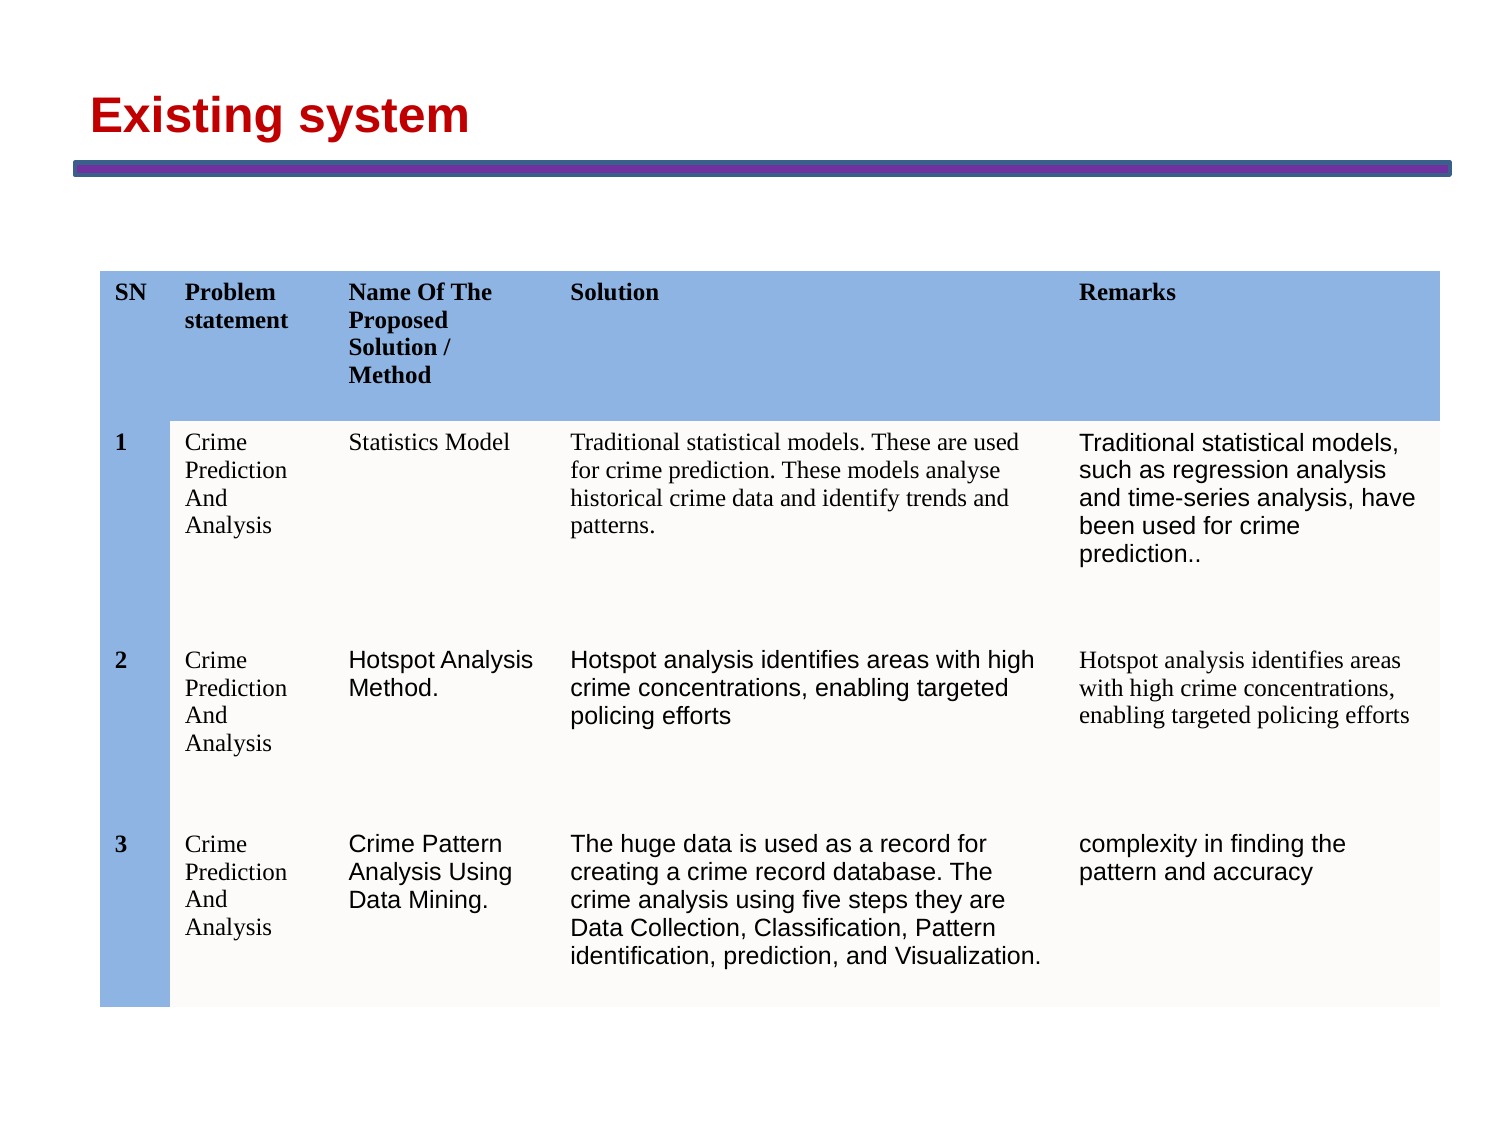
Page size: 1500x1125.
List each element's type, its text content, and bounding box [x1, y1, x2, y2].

text_box Existing system [75, 74, 1450, 170]
table_header Remarks [1064, 271, 1440, 421]
table_header Solution [555, 271, 1064, 421]
table_cell 3 [100, 823, 170, 1007]
table_cell Crime Prediction And Analysis [170, 421, 333, 639]
table_cell complexity in finding the pattern and accuracy [1064, 823, 1440, 1007]
text_box [75, 170, 1450, 175]
table_cell The huge data is used as a record for creating a crime record database. The crime analysis using five steps they are Data Collection, Classification, Pattern identification, prediction, and Visualization. [555, 823, 1064, 1007]
table_header SN [100, 271, 170, 421]
table_cell 2 [100, 639, 170, 823]
table_cell Traditional statistical models. These are used for crime prediction. These models analyse historical crime data and identify trends and patterns. [555, 421, 1064, 639]
table_header Name Of The Proposed Solution / Method [333, 271, 555, 421]
table_cell Crime Pattern Analysis Using Data Mining. [333, 823, 555, 1007]
table_cell Traditional statistical models, such as regression analysis and time-series analysis, have been used for crime prediction.. [1064, 421, 1440, 639]
table_cell 1 [100, 421, 170, 639]
table_cell Hotspot Analysis Method. [333, 639, 555, 823]
table_cell Statistics Model [333, 421, 555, 639]
table_cell Crime Prediction And Analysis [170, 823, 333, 1007]
table_cell Crime Prediction And Analysis [170, 639, 333, 823]
table_cell Hotspot analysis identifies areas with high crime concentrations, enabling targeted policing efforts [555, 639, 1064, 823]
table_cell Hotspot analysis identifies areas with high crime concentrations, enabling targeted policing efforts [1064, 639, 1440, 823]
table_header Problem statement [170, 271, 333, 421]
